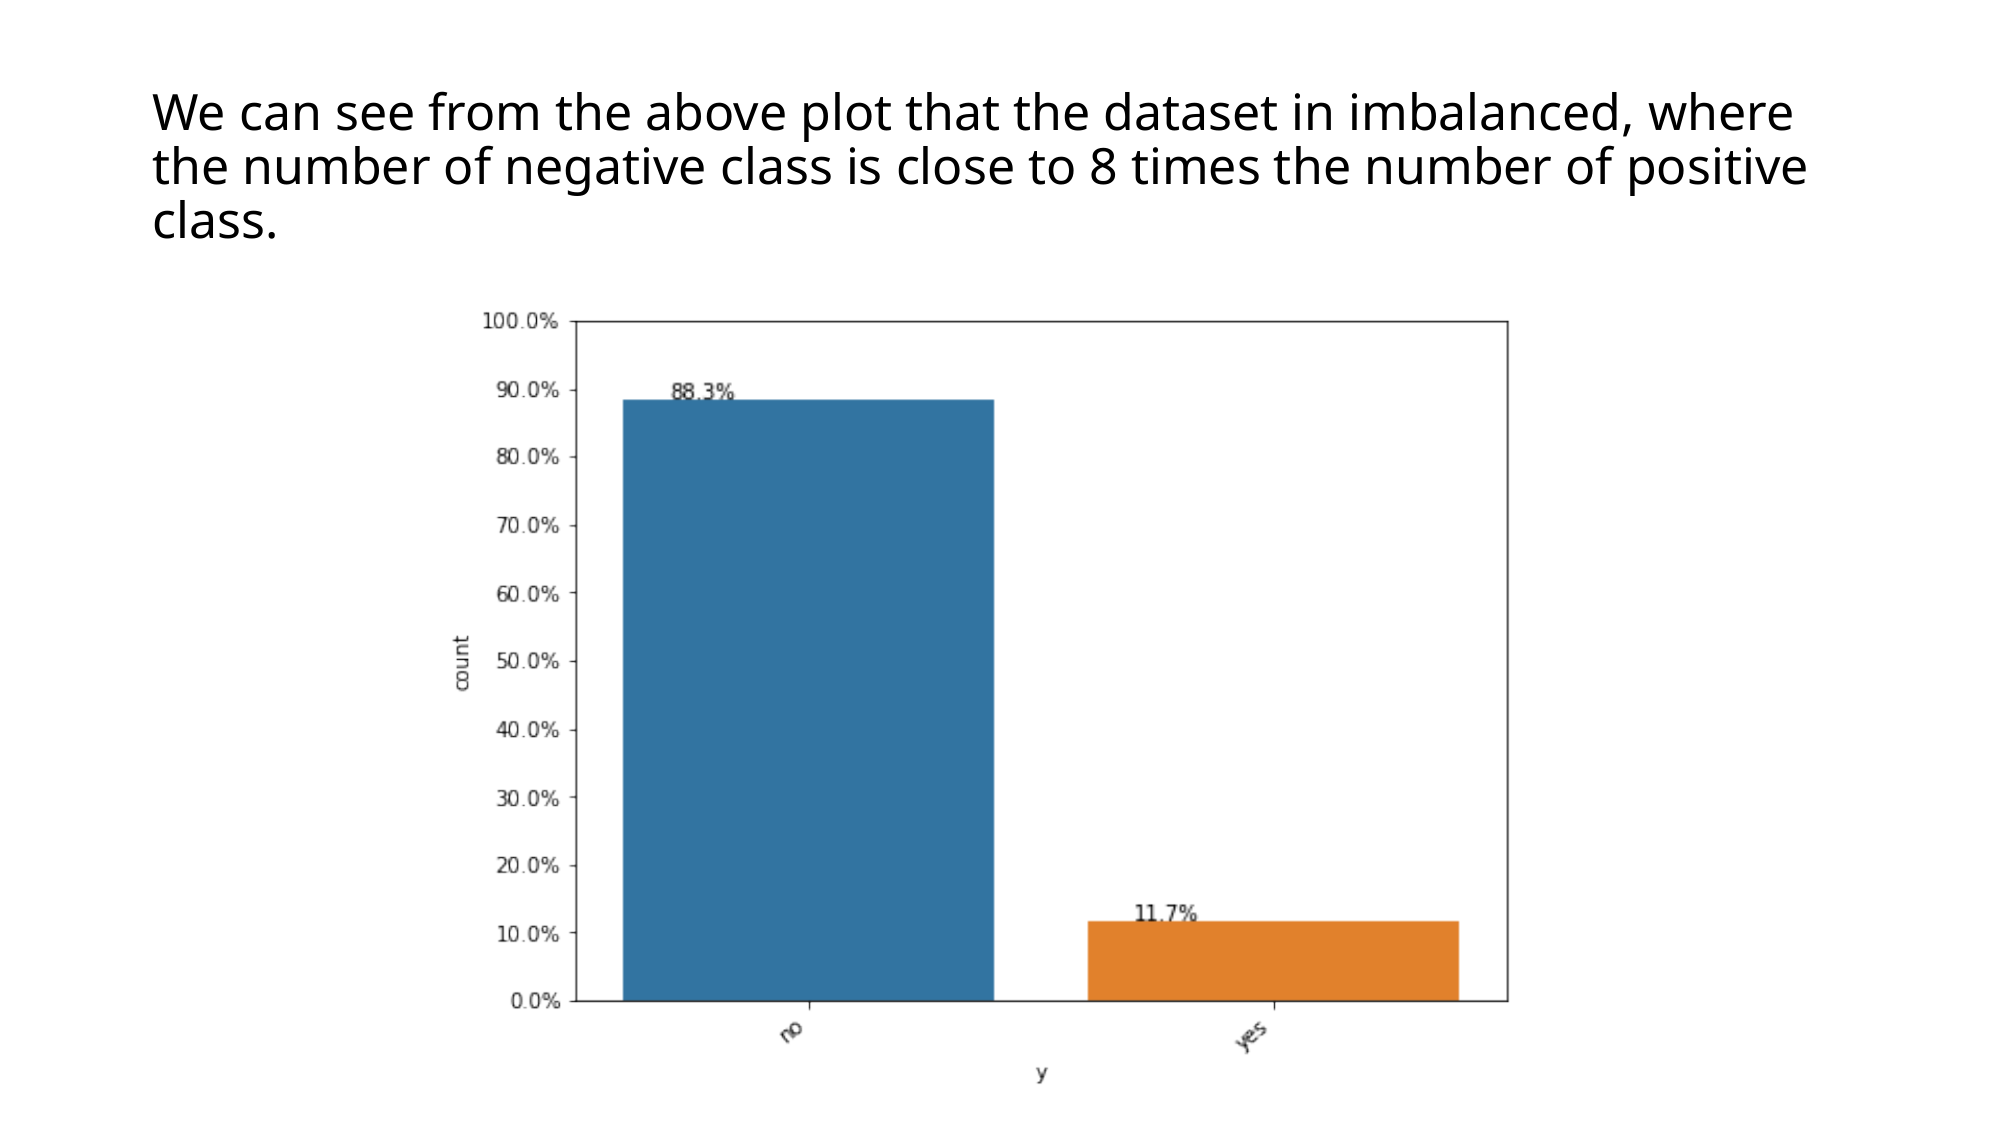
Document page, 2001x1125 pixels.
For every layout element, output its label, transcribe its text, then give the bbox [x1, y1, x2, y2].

title We can see from the above plot that the dataset in imbalanced, where the number of negative class is close to 8 times the number of positive class. [137, 59, 1863, 278]
picture [438, 298, 1520, 1099]
